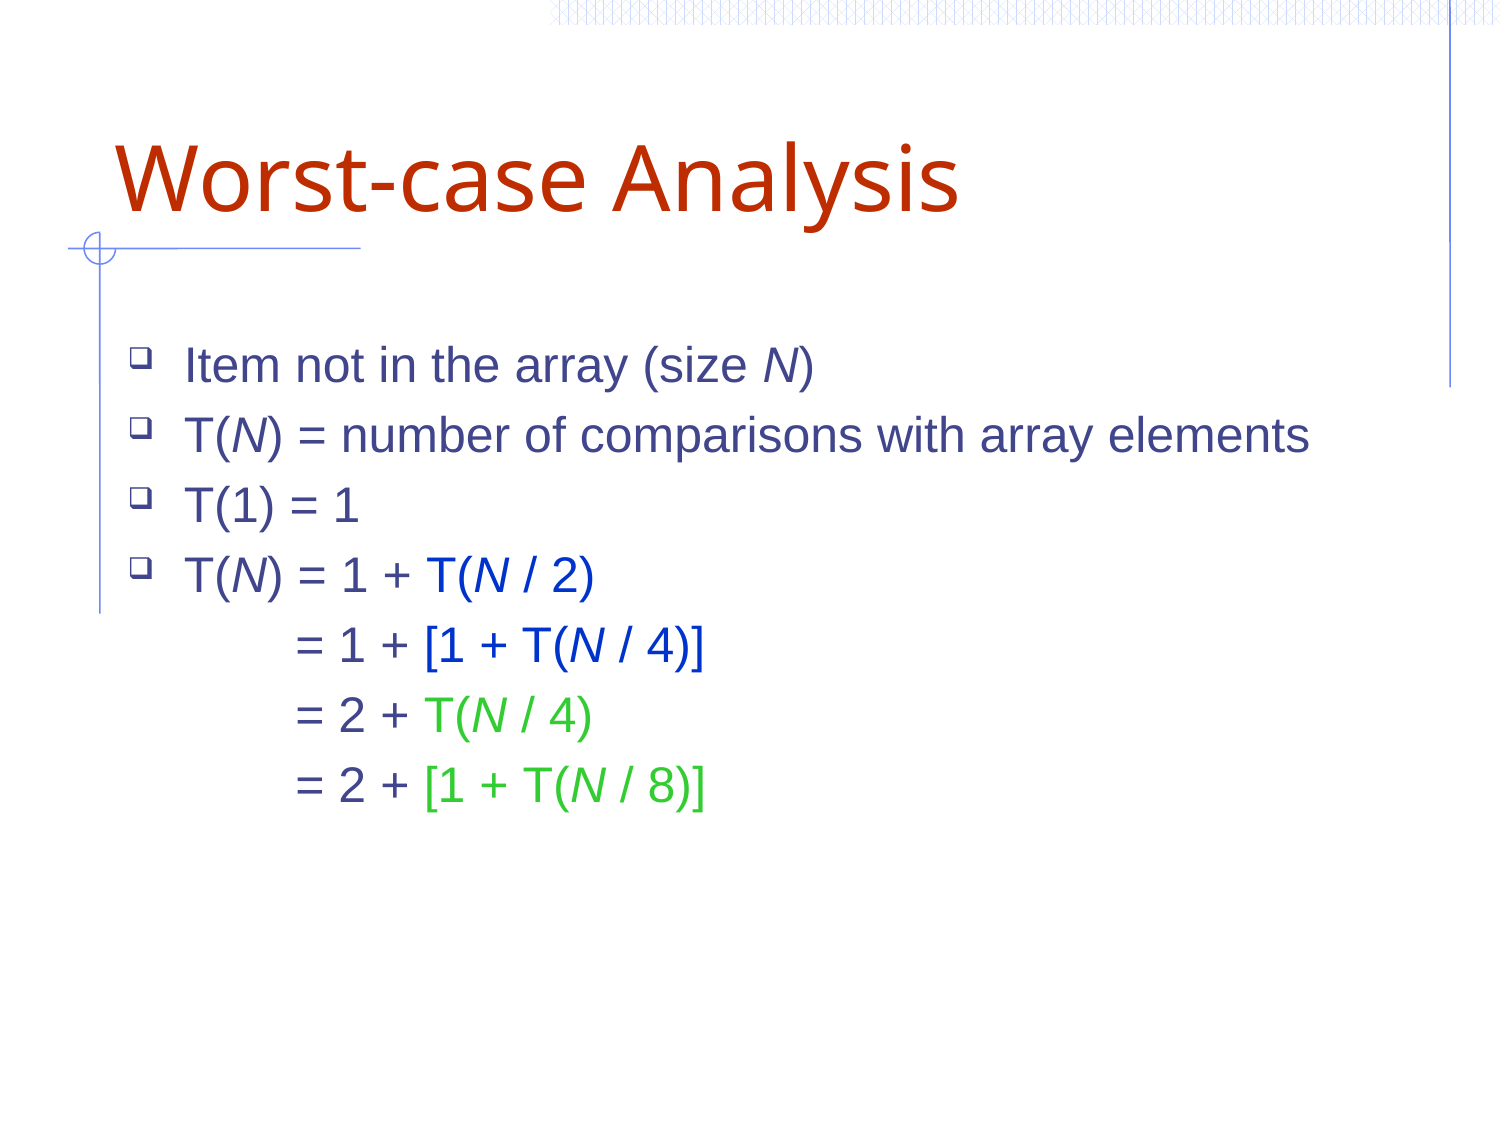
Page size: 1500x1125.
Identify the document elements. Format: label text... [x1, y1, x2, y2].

title Worst-case Analysis [99, 50, 1375, 238]
list Item not in the array (size N) T(N) = number of comparisons with array elements T(1) = 1 T(N) = 1 + T(N / 2) = 1 + [1 + T(N / 4)] = 2 + T(N / 4) = 2 + [1 + T(N / 8)] [112, 324, 1400, 1055]
